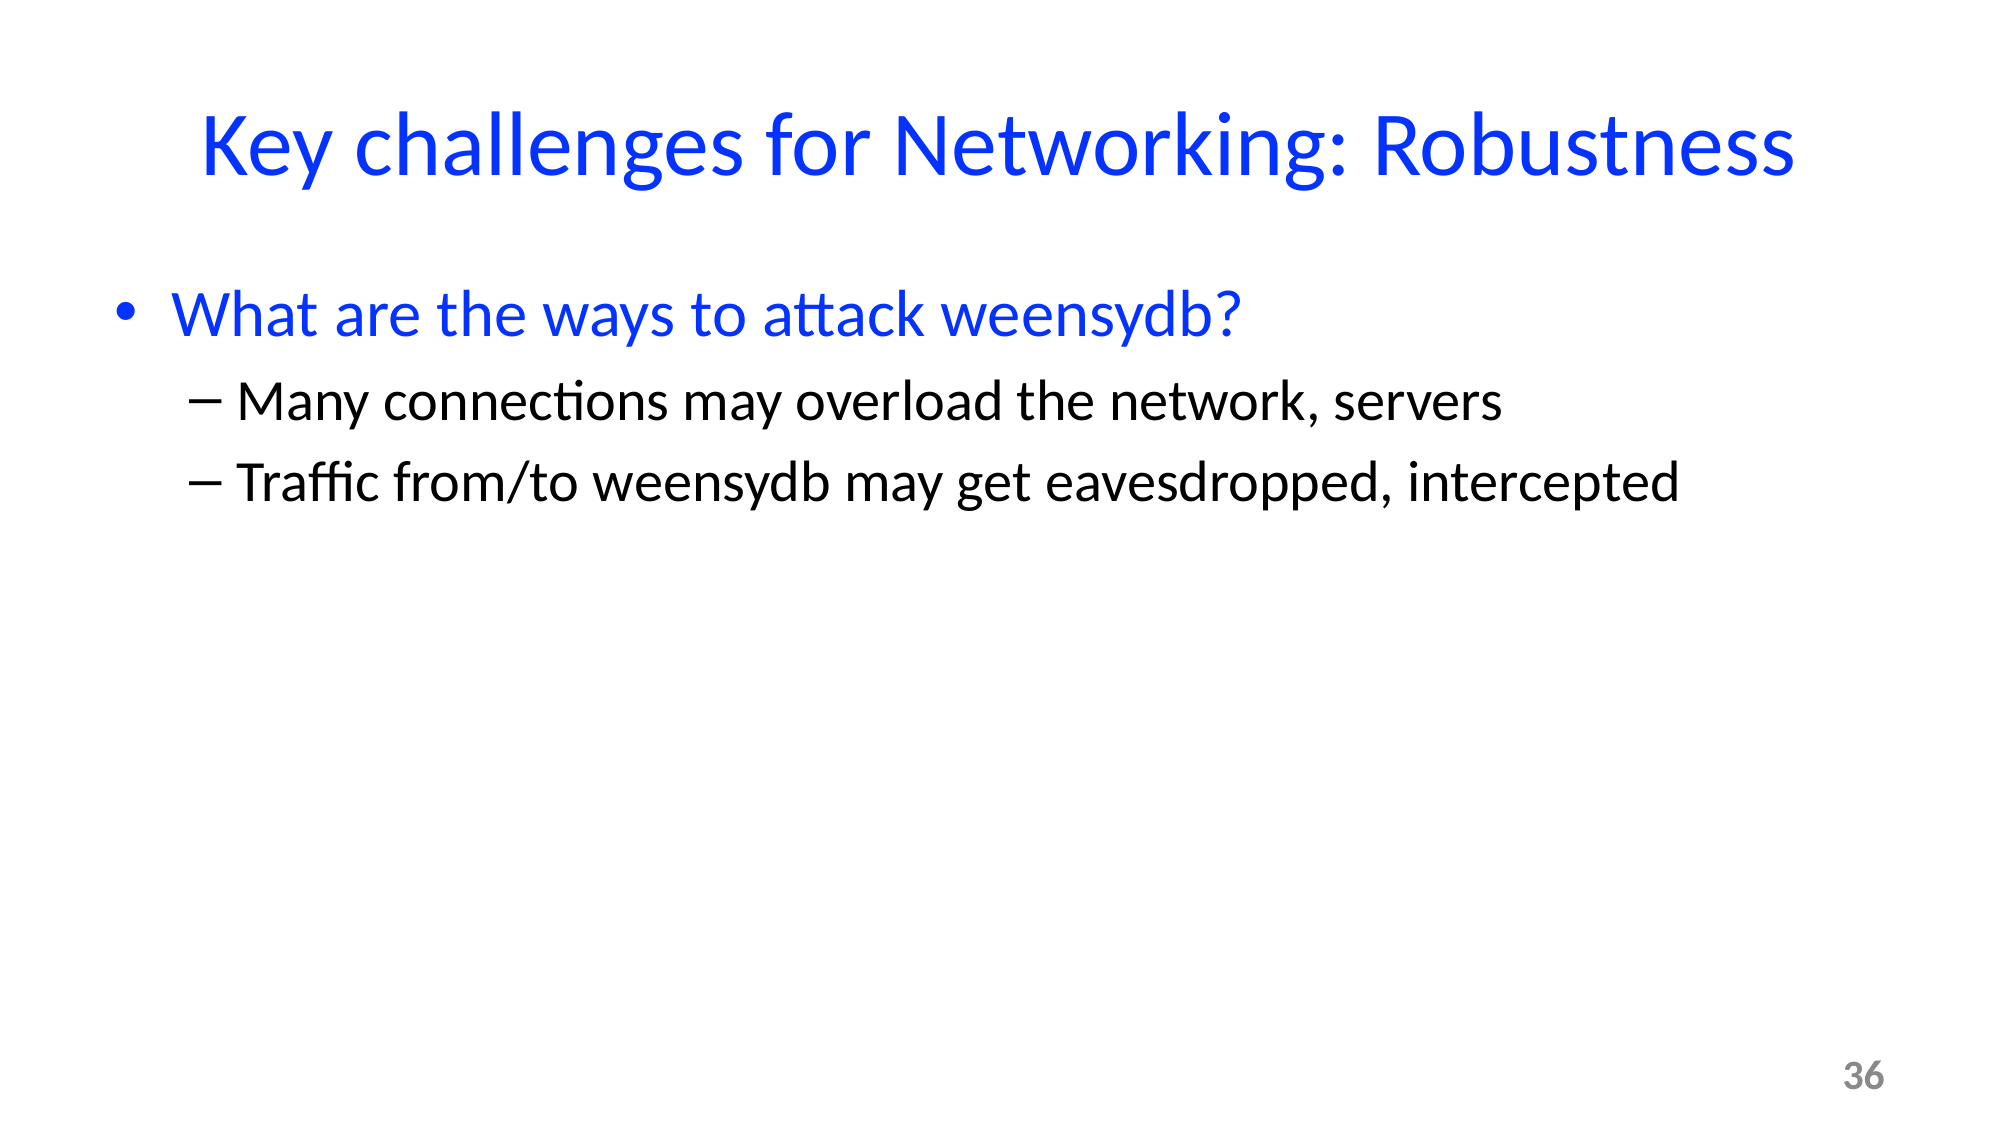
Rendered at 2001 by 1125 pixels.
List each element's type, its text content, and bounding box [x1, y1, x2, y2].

list What are the ways to attack weensydb? Many connections may overload the network, servers Traffic from/to weensydb may get eavesdropped, intercepted [99, 262, 1901, 1006]
slide_number 36 [1433, 1042, 1900, 1103]
title Key challenges for Networking: Robustness [99, 44, 1901, 233]
